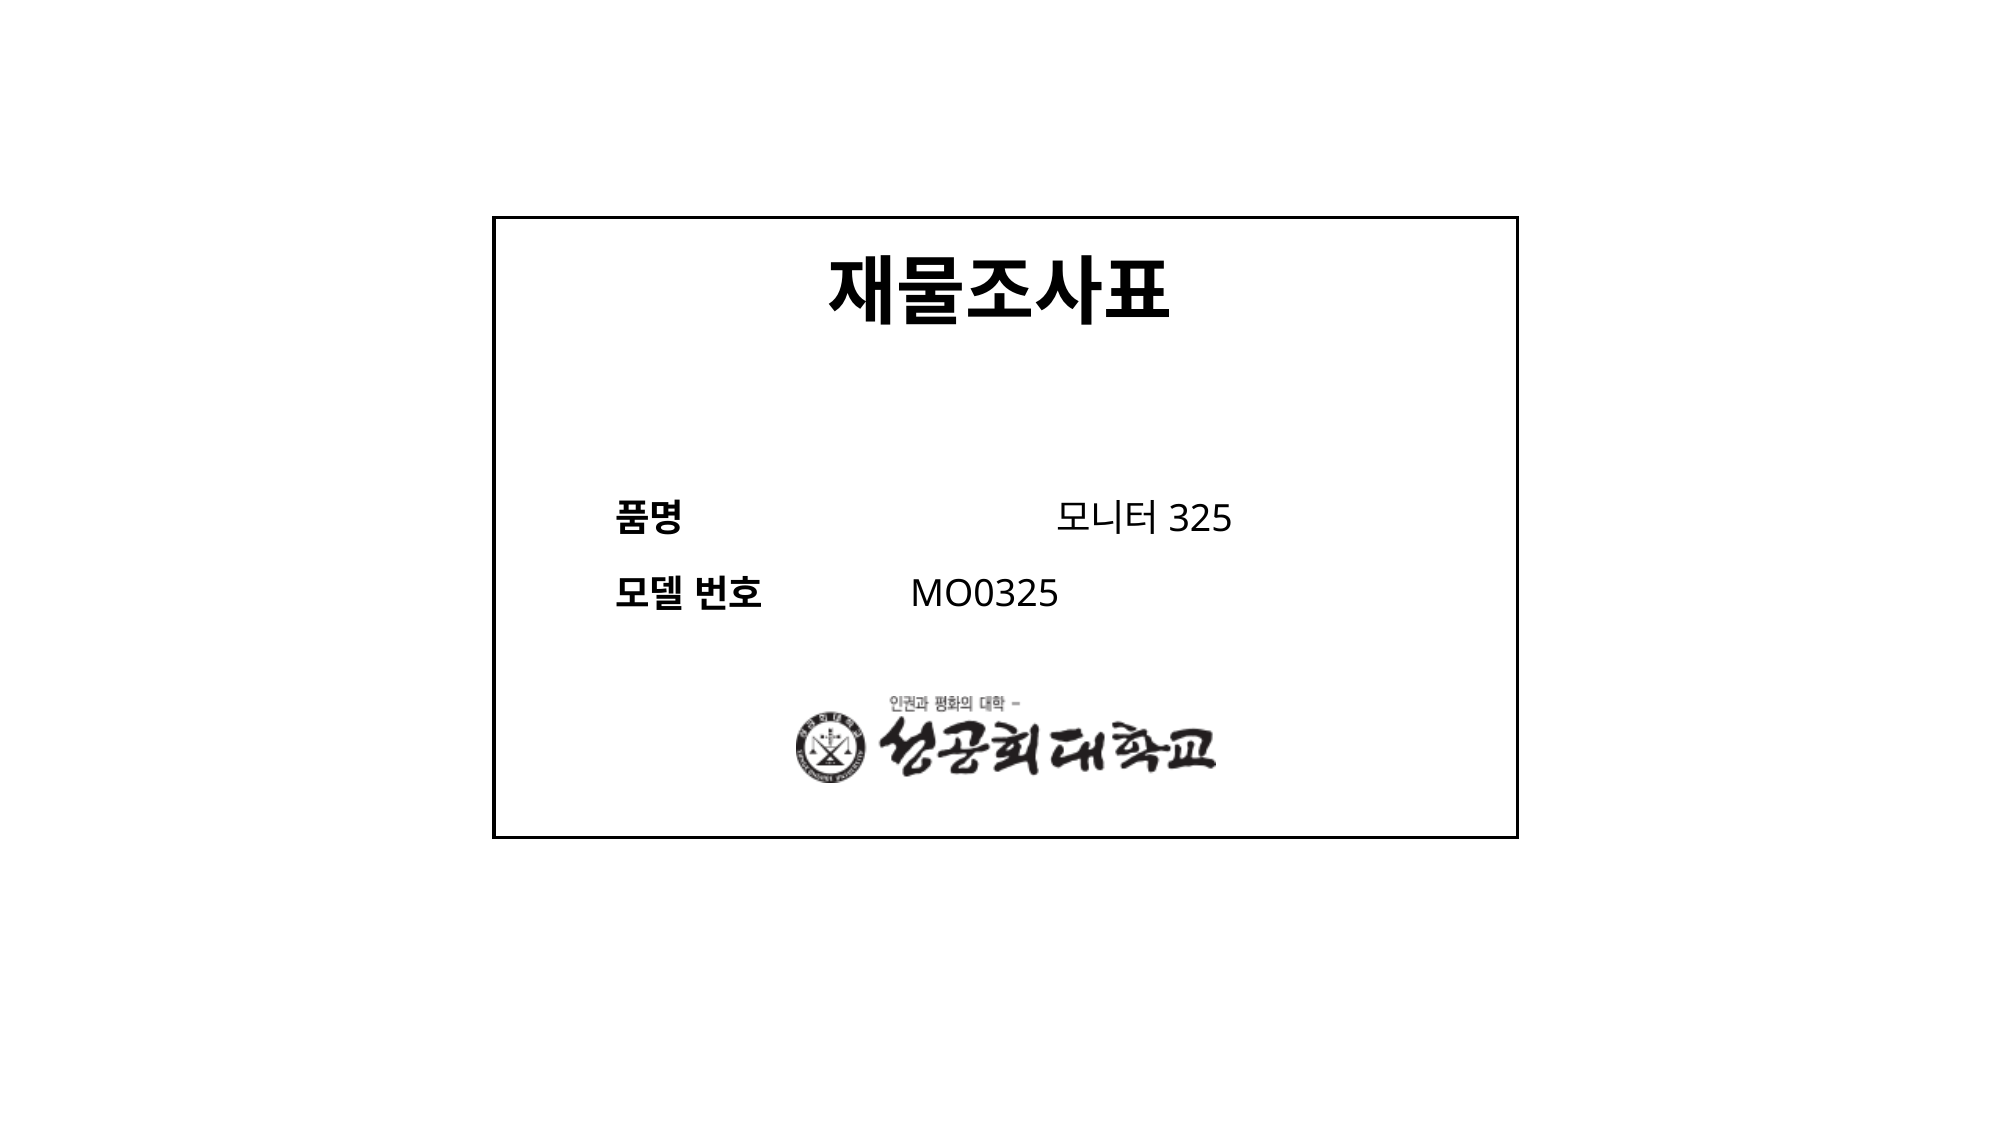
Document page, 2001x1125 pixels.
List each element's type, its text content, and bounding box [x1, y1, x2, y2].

text_box 모니터325 [1041, 486, 1249, 547]
text_box 재물조사표 [812, 235, 1188, 341]
text_box 품명 [600, 486, 820, 547]
picture [796, 696, 1216, 784]
text_box [492, 216, 1519, 839]
text_box 모델 번호 [600, 562, 820, 623]
text_box MO0325 [895, 561, 1394, 622]
